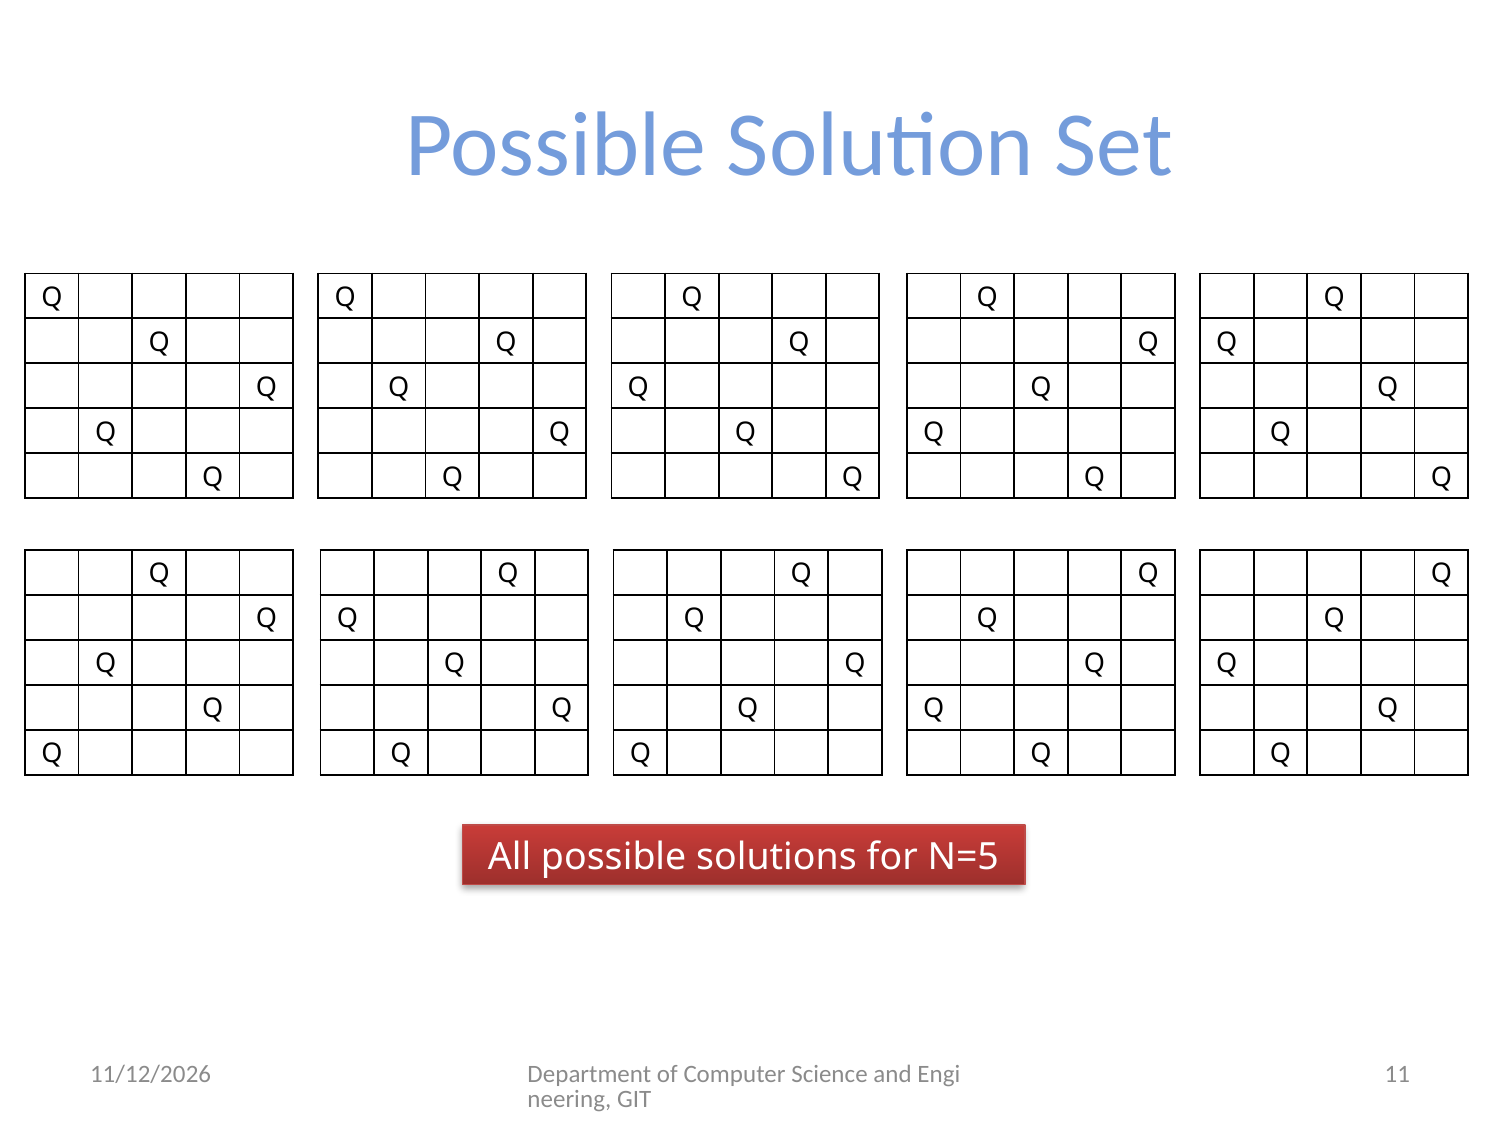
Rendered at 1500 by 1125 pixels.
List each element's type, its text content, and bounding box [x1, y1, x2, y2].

table_cell [482, 596, 534, 639]
table_cell [1255, 319, 1306, 362]
table_cell [187, 641, 239, 684]
table_cell [534, 319, 585, 362]
table_cell [133, 686, 185, 729]
table_cell [1015, 409, 1067, 452]
table_cell [1122, 409, 1174, 452]
table_cell [1255, 596, 1306, 639]
table_header [773, 274, 825, 317]
table_cell Q [240, 364, 292, 407]
table_cell [614, 686, 666, 729]
table_cell Q [534, 409, 585, 452]
table_cell [480, 409, 532, 452]
table_header [480, 274, 532, 317]
table_header [240, 551, 292, 594]
table_cell [133, 641, 185, 684]
table_cell [187, 364, 239, 407]
table_header [79, 551, 131, 594]
table_cell [1122, 596, 1174, 639]
table_cell [961, 409, 1013, 452]
table_header [722, 551, 774, 594]
table_cell [187, 319, 239, 362]
table_cell Q [79, 641, 131, 684]
table_cell [373, 409, 425, 452]
table_cell [1122, 686, 1174, 729]
table_cell Q [240, 596, 292, 639]
table_header [827, 274, 878, 317]
table_cell [1255, 454, 1306, 497]
table_cell Q [1255, 409, 1306, 452]
table_header [1015, 274, 1067, 317]
table_cell [1362, 319, 1414, 362]
table_cell [775, 596, 827, 639]
table_cell [26, 409, 78, 452]
table_cell [1415, 731, 1467, 774]
table_cell [133, 454, 185, 497]
table_header [1255, 274, 1306, 317]
table_cell [79, 731, 131, 774]
table_cell Q [1201, 641, 1253, 684]
table_cell [187, 596, 239, 639]
table_cell Q [1069, 454, 1120, 497]
table_cell [79, 319, 131, 362]
table_header [1069, 551, 1120, 594]
table_header [1362, 551, 1414, 594]
table_cell [26, 454, 78, 497]
table_cell [1308, 409, 1360, 452]
table_cell [534, 364, 585, 407]
table_cell [480, 364, 532, 407]
table_cell Q [612, 364, 664, 407]
table_cell [1122, 364, 1174, 407]
table_cell [612, 319, 664, 362]
table_header [668, 551, 720, 594]
table_header [429, 551, 480, 594]
table_cell [1015, 319, 1067, 362]
table_cell [375, 641, 427, 684]
table_cell Q [1362, 364, 1414, 407]
table_cell [321, 731, 373, 774]
table_cell [240, 731, 292, 774]
table_cell Q [1201, 319, 1253, 362]
table_cell Q [79, 409, 131, 452]
table_cell [1415, 319, 1467, 362]
table_header Q [319, 274, 371, 317]
table_cell [26, 596, 78, 639]
table_cell Q [829, 641, 881, 684]
table_cell [1308, 686, 1360, 729]
table_cell [79, 596, 131, 639]
table_cell [480, 454, 532, 497]
table_cell Q [720, 409, 771, 452]
table_header [1415, 274, 1467, 317]
table_header [829, 551, 881, 594]
table_cell [133, 731, 185, 774]
table_cell [1201, 731, 1253, 774]
table_header [534, 274, 585, 317]
table_cell [612, 454, 664, 497]
table_cell Q [1015, 364, 1067, 407]
table_cell Q [908, 409, 960, 452]
table_cell [1255, 364, 1306, 407]
slide_number 11 [1074, 1042, 1425, 1103]
table_cell [319, 409, 371, 452]
table_cell [426, 319, 478, 362]
table_cell [773, 364, 825, 407]
table_header [133, 274, 185, 317]
table_cell Q [722, 686, 774, 729]
table_header [1122, 274, 1174, 317]
table_cell Q [133, 319, 185, 362]
table_header [612, 274, 664, 317]
table_cell [666, 319, 718, 362]
table_header [375, 551, 427, 594]
table_cell [827, 364, 878, 407]
table_header [908, 274, 960, 317]
table_cell [187, 731, 239, 774]
table_cell [375, 596, 427, 639]
table_cell [482, 731, 534, 774]
table_cell Q [614, 731, 666, 774]
table_cell [775, 686, 827, 729]
table_cell Q [961, 596, 1013, 639]
table_cell [1308, 731, 1360, 774]
table_cell Q [187, 686, 239, 729]
table_cell [1308, 364, 1360, 407]
table_cell [1015, 686, 1067, 729]
table_cell [79, 454, 131, 497]
table_cell Q [1362, 686, 1414, 729]
table_header [908, 551, 960, 594]
table_cell [666, 364, 718, 407]
table_cell [240, 454, 292, 497]
table_header Q [1122, 551, 1174, 594]
table_cell [775, 731, 827, 774]
table_cell Q [429, 641, 480, 684]
table_cell [1069, 319, 1120, 362]
table_cell [321, 641, 373, 684]
table_header [79, 274, 131, 317]
table_cell [1362, 641, 1414, 684]
table_cell [829, 686, 881, 729]
table_cell [827, 319, 878, 362]
table_cell [1201, 409, 1253, 452]
table_cell [829, 731, 881, 774]
table_cell [426, 409, 478, 452]
table_cell [720, 319, 771, 362]
table_cell [240, 319, 292, 362]
table_cell [1122, 641, 1174, 684]
table_cell [720, 364, 771, 407]
table_cell [908, 731, 960, 774]
table_cell [373, 319, 425, 362]
table_cell [666, 409, 718, 452]
table_cell [1069, 731, 1120, 774]
table_cell [26, 641, 78, 684]
table_header [1069, 274, 1120, 317]
table_cell [1308, 454, 1360, 497]
table_header [1015, 551, 1067, 594]
table_cell [1415, 409, 1467, 452]
table_cell [1069, 364, 1120, 407]
table_header Q [961, 274, 1013, 317]
table_cell Q [827, 454, 878, 497]
table_cell Q [1415, 454, 1467, 497]
table_cell [773, 454, 825, 497]
table_cell [26, 686, 78, 729]
table_cell [240, 641, 292, 684]
table_cell [79, 364, 131, 407]
table_cell Q [373, 364, 425, 407]
table_cell [26, 364, 78, 407]
table_header Q [482, 551, 534, 594]
table_cell Q [1255, 731, 1306, 774]
table_header [373, 274, 425, 317]
table_header [961, 551, 1013, 594]
table_cell Q [773, 319, 825, 362]
table_cell [961, 731, 1013, 774]
table_cell Q [1122, 319, 1174, 362]
table_cell [1255, 641, 1306, 684]
table_header Q [133, 551, 185, 594]
table_cell [908, 641, 960, 684]
table_cell [1069, 409, 1120, 452]
table_cell [133, 409, 185, 452]
table_cell [908, 319, 960, 362]
table_cell [482, 686, 534, 729]
table_cell [240, 686, 292, 729]
table_header [187, 274, 239, 317]
table_header [26, 551, 78, 594]
table_cell [961, 641, 1013, 684]
table_cell [1069, 686, 1120, 729]
table_cell [26, 319, 78, 362]
table_cell [722, 596, 774, 639]
table_cell [1015, 641, 1067, 684]
table_header [187, 551, 239, 594]
table_header Q [1415, 551, 1467, 594]
table_cell [482, 641, 534, 684]
table_cell Q [26, 731, 78, 774]
table_header Q [775, 551, 827, 594]
table_cell [319, 364, 371, 407]
table_cell [1015, 454, 1067, 497]
table_cell [426, 364, 478, 407]
table_cell [961, 454, 1013, 497]
table_cell Q [668, 596, 720, 639]
table_cell Q [536, 686, 587, 729]
table_cell [614, 641, 666, 684]
table_cell [1201, 686, 1253, 729]
table_cell [1362, 596, 1414, 639]
table_header [321, 551, 373, 594]
table_cell [1415, 364, 1467, 407]
table_cell Q [187, 454, 239, 497]
table_cell [1015, 596, 1067, 639]
table_cell Q [908, 686, 960, 729]
table_cell Q [426, 454, 478, 497]
table_cell [1201, 596, 1253, 639]
table_cell [1415, 686, 1467, 729]
table_cell [1255, 686, 1306, 729]
table_cell [666, 454, 718, 497]
table_cell [536, 596, 587, 639]
table_cell [961, 319, 1013, 362]
table_cell [775, 641, 827, 684]
table_header Q [666, 274, 718, 317]
footer Department of Computer Science and Engineering, GIT [512, 1042, 988, 1103]
table_cell Q [1069, 641, 1120, 684]
table_cell Q [1308, 596, 1360, 639]
table_cell [536, 731, 587, 774]
table_header [536, 551, 587, 594]
table_cell [827, 409, 878, 452]
table_cell Q [375, 731, 427, 774]
table_header Q [26, 274, 78, 317]
table_cell [534, 454, 585, 497]
table_cell [319, 319, 371, 362]
table_cell [1362, 731, 1414, 774]
table_cell [429, 686, 480, 729]
table_cell [375, 686, 427, 729]
table_header [1308, 551, 1360, 594]
table_header [240, 274, 292, 317]
table_cell [773, 409, 825, 452]
table_header [1201, 551, 1253, 594]
table_cell [1362, 454, 1414, 497]
table_header [1255, 551, 1306, 594]
table_cell Q [1015, 731, 1067, 774]
table_cell [133, 596, 185, 639]
table_cell [722, 731, 774, 774]
table_cell [429, 596, 480, 639]
table_cell [1069, 596, 1120, 639]
table_cell [829, 596, 881, 639]
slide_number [75, 1042, 425, 1103]
table_cell [908, 454, 960, 497]
table_header Q [1308, 274, 1360, 317]
table_cell Q [321, 596, 373, 639]
table_cell [79, 686, 131, 729]
table_cell [240, 409, 292, 452]
table_cell [722, 641, 774, 684]
table_cell [668, 731, 720, 774]
table_cell [668, 641, 720, 684]
table_header [1362, 274, 1414, 317]
table_header [426, 274, 478, 317]
table_cell [1308, 319, 1360, 362]
table_cell [720, 454, 771, 497]
table_cell [1122, 454, 1174, 497]
table_cell [1415, 641, 1467, 684]
table_cell Q [480, 319, 532, 362]
table_cell [1362, 409, 1414, 452]
table_cell [614, 596, 666, 639]
table_cell [321, 686, 373, 729]
table_header [1201, 274, 1253, 317]
title Possible Solution Set [75, 45, 1425, 233]
table_cell [668, 686, 720, 729]
table_cell [961, 686, 1013, 729]
table_cell [612, 409, 664, 452]
table_cell [1201, 454, 1253, 497]
text_box All possible solutions for N=5 [462, 824, 1026, 885]
table_cell [961, 364, 1013, 407]
table_cell [187, 409, 239, 452]
table_cell [1201, 364, 1253, 407]
table_cell [1308, 641, 1360, 684]
table_cell [429, 731, 480, 774]
table_cell [908, 596, 960, 639]
table_cell [1415, 596, 1467, 639]
table_cell [1122, 731, 1174, 774]
table_cell [908, 364, 960, 407]
table_cell [373, 454, 425, 497]
table_cell [536, 641, 587, 684]
table_header [720, 274, 771, 317]
table_cell [133, 364, 185, 407]
table_cell [319, 454, 371, 497]
table_header [614, 551, 666, 594]
